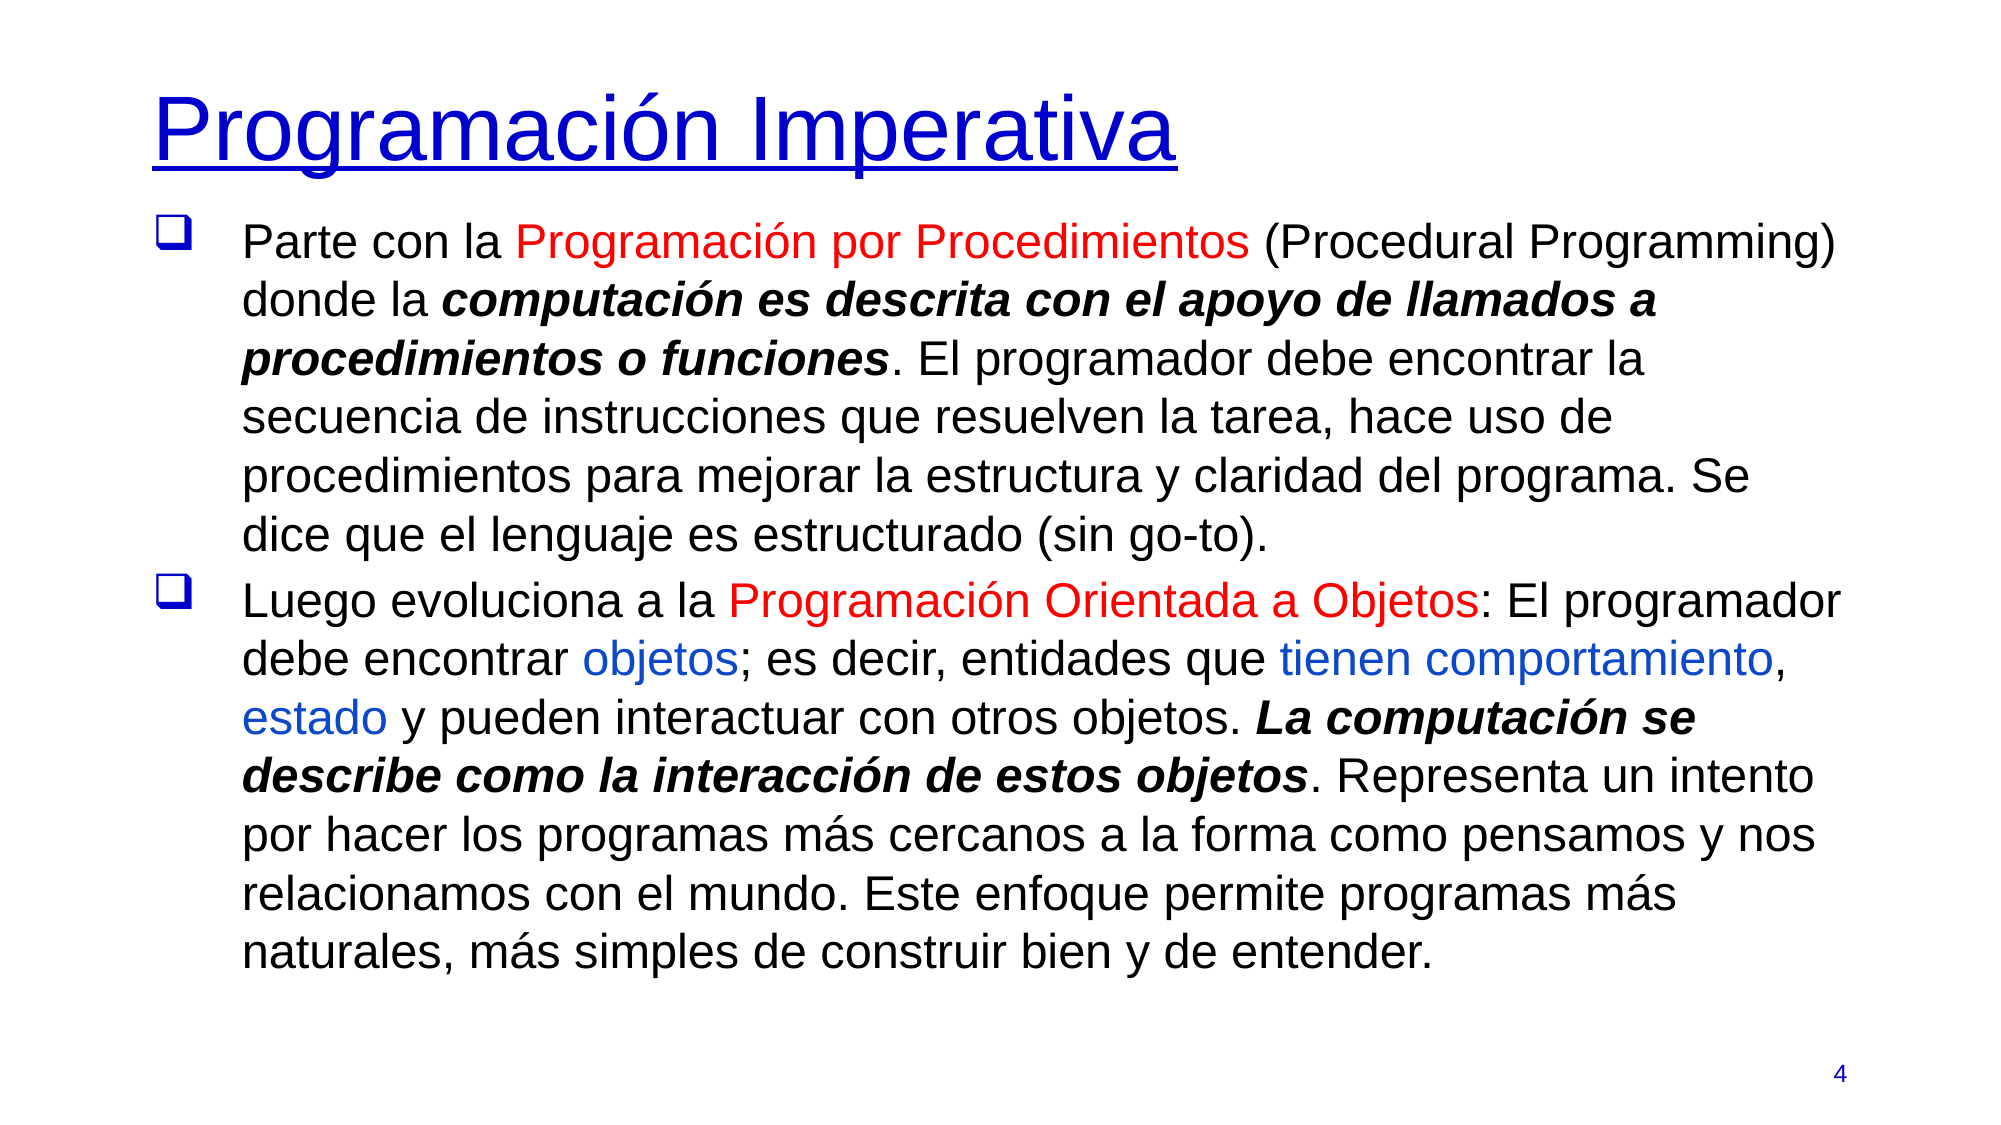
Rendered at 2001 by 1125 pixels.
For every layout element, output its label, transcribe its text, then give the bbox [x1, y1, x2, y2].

title Programación Imperativa [137, 59, 1863, 202]
slide_number 4 [1412, 1042, 1863, 1103]
list Parte con la Programación por Procedimientos (Procedural Programming) donde la computación es descrita con el apoyo de llamados a procedimientos o funciones. El programador debe encontrar la secuencia de instrucciones que resuelven la tarea, hace uso de procedimientos para mejorar la estructura y claridad del programa. Se dice que el lenguaje es estructurado (sin go-to). Luego evoluciona a la Programación Orientada a Objetos: El programador debe encontrar objetos; es decir, entidades que tienen comportamiento, estado y pueden interactuar con otros objetos. La computación se describe como la interacción de estos objetos. Representa un intento por hacer los programas más cercanos a la forma como pensamos y nos relacionamos con el mundo. Este enfoque permite programas más naturales, más simples de construir bien y de entender. [137, 202, 1863, 1043]
